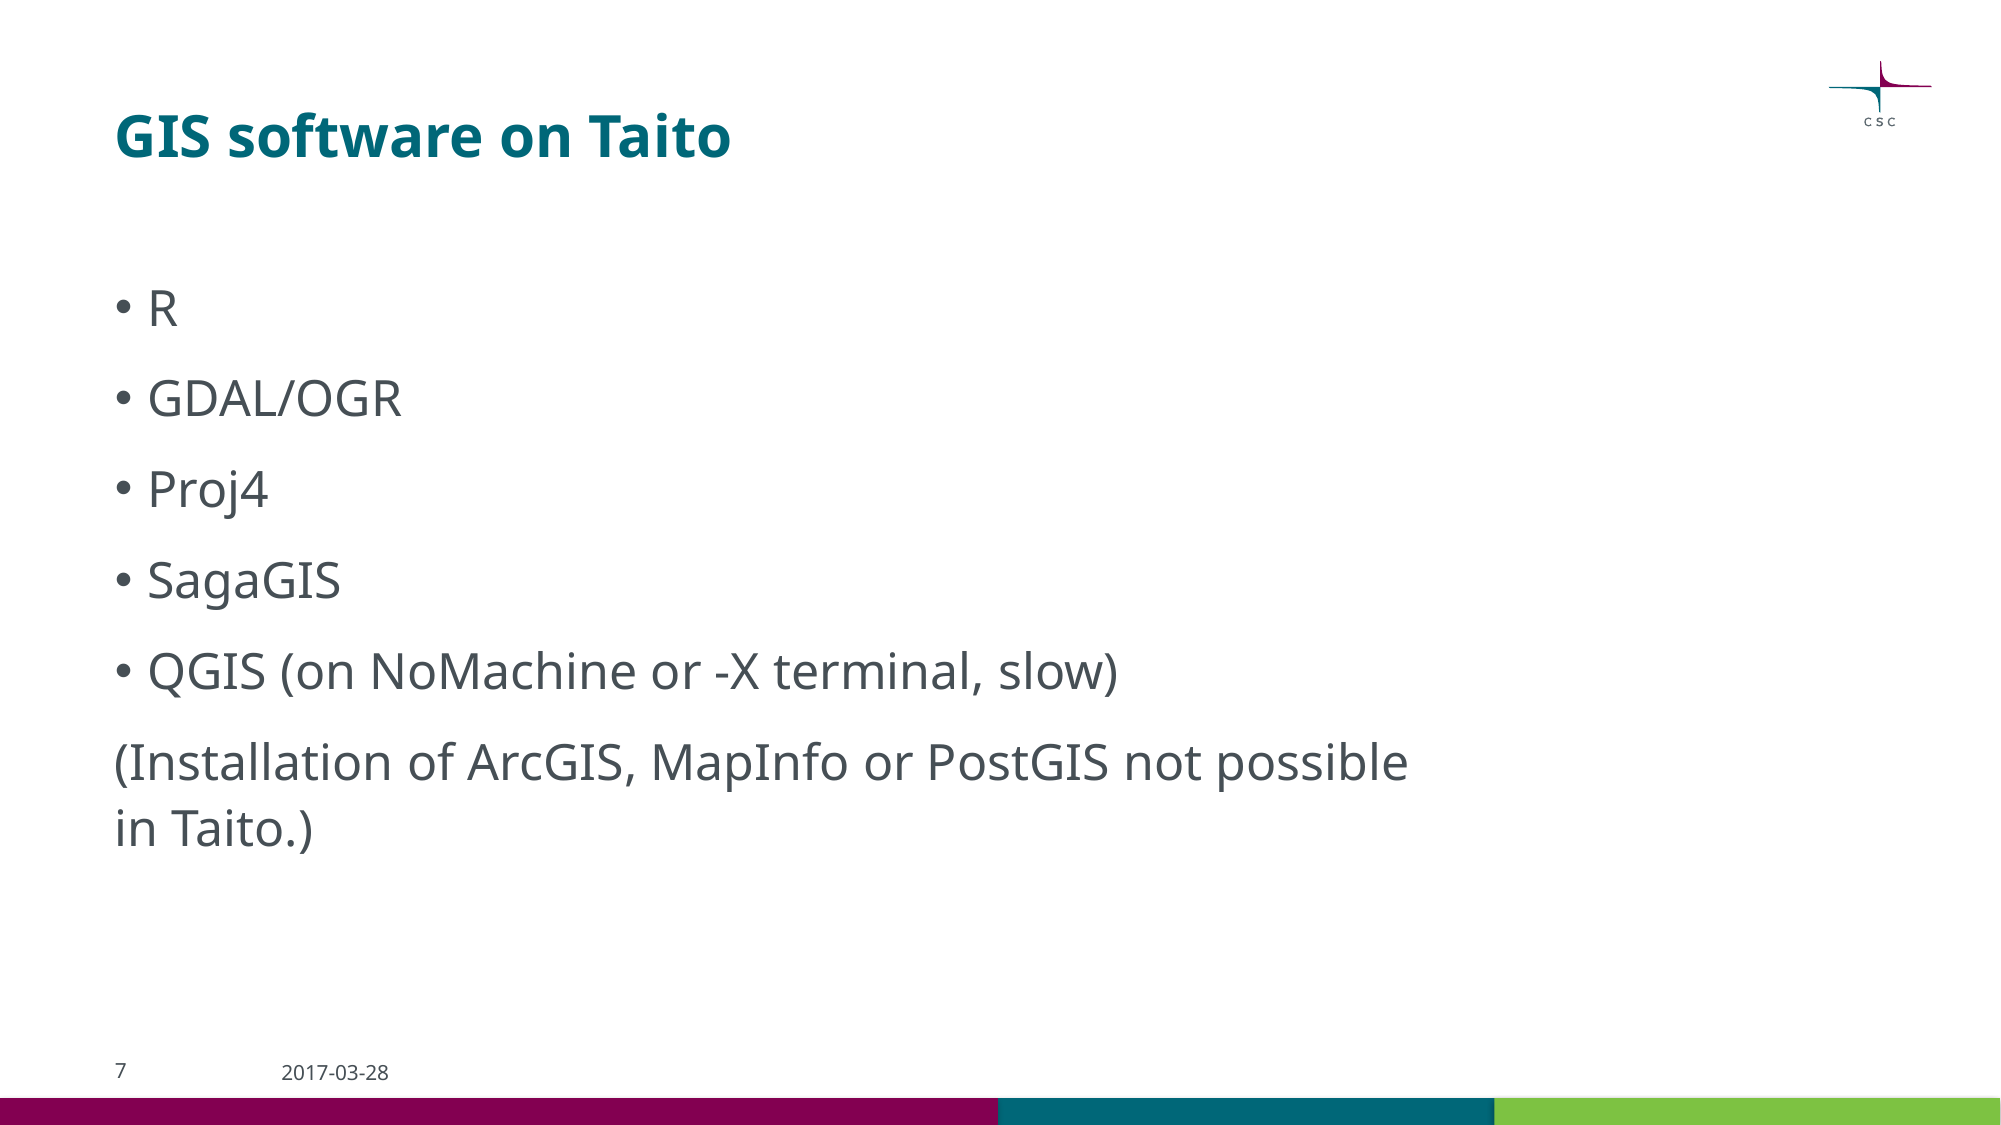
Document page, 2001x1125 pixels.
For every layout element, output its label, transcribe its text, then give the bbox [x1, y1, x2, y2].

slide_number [266, 1046, 480, 1099]
title GIS software on Taito [99, 40, 1794, 229]
slide_number 7 [99, 1046, 242, 1099]
list R GDAL/OGR Proj4 SagaGIS QGIS (on NoMachine or -X terminal, slow) (Installation of ArcGIS, MapInfo or PostGIS not possible in Taito.) [99, 262, 1450, 1005]
